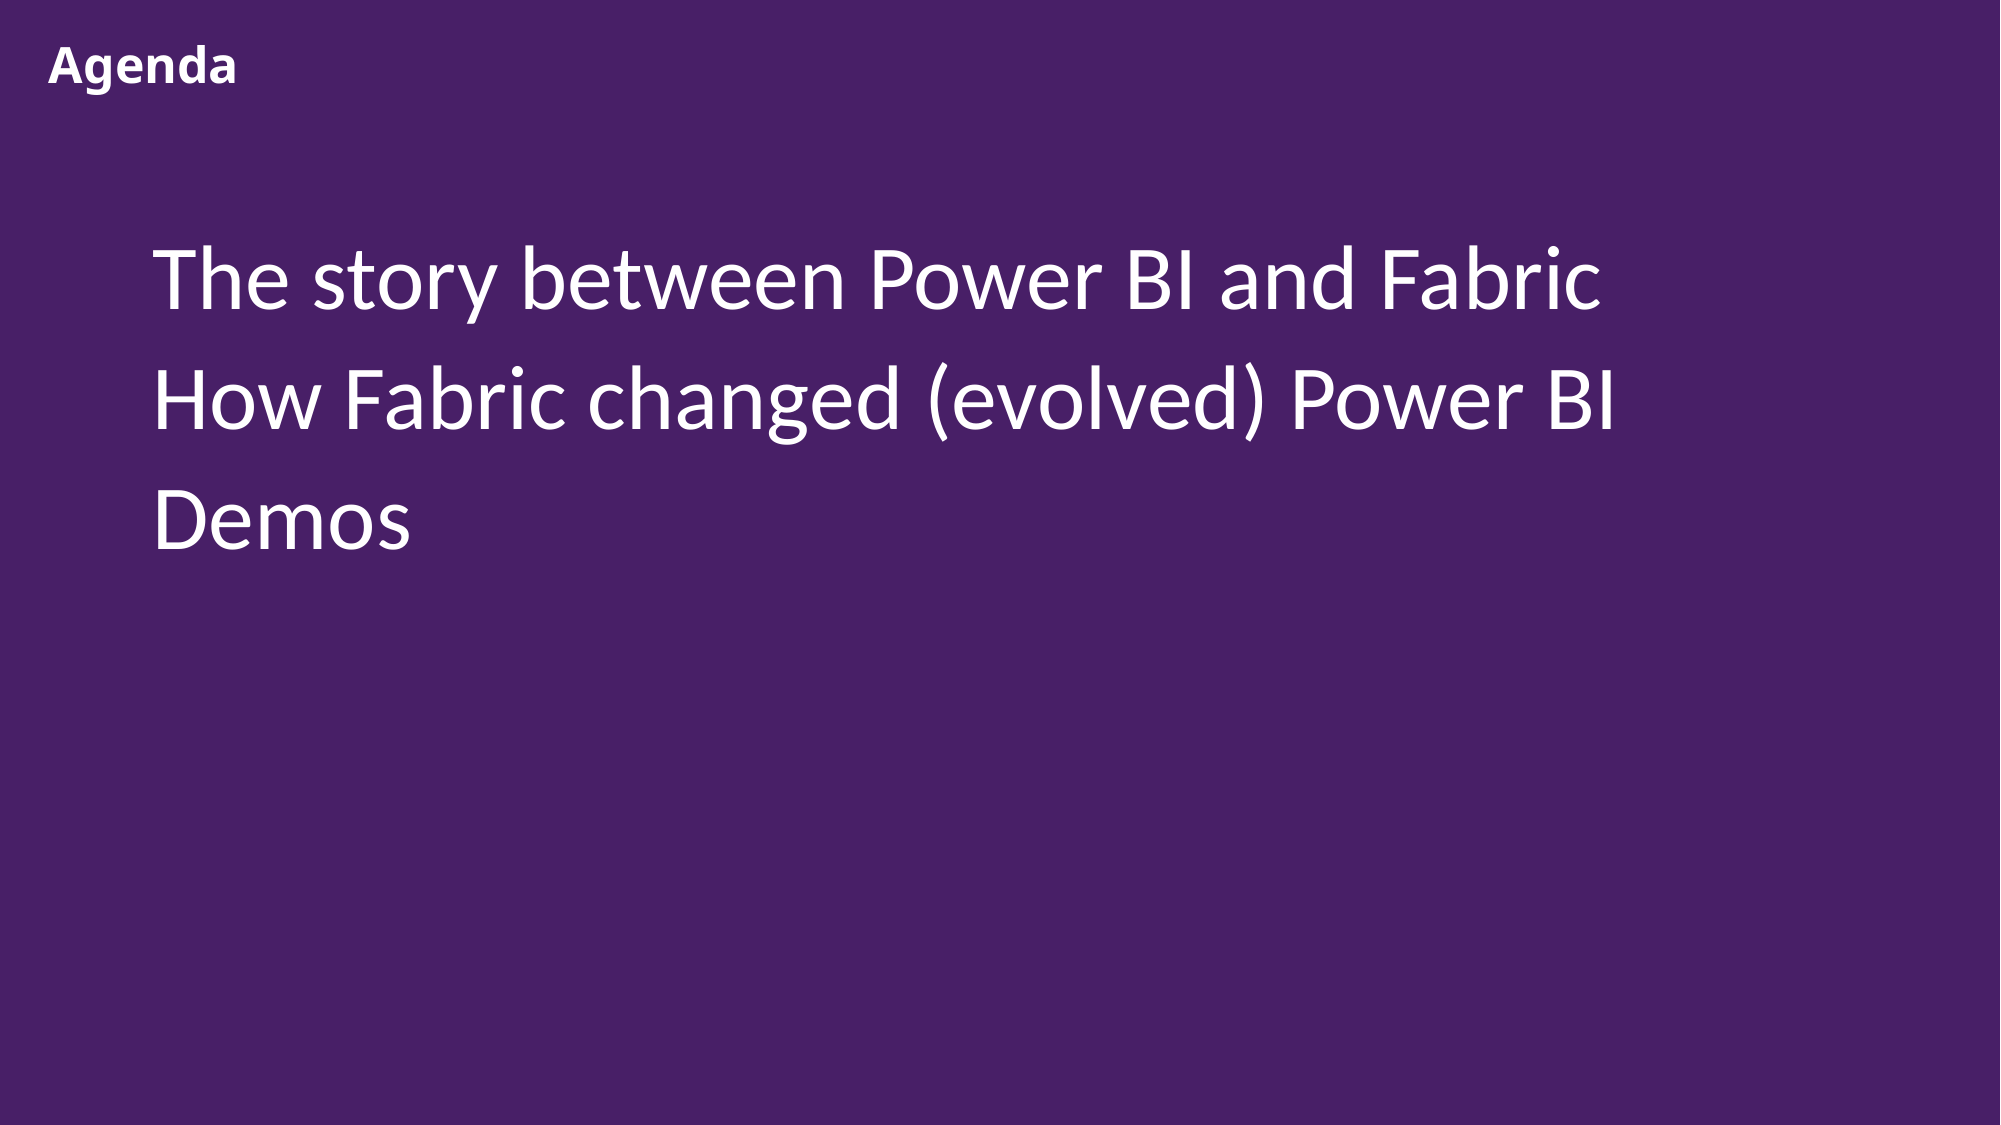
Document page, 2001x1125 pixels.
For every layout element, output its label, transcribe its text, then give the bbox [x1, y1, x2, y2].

list The story between Power BI and Fabric How Fabric changed (evolved) Power BI Demos [137, 222, 1759, 1014]
title Agenda [33, 22, 1759, 112]
